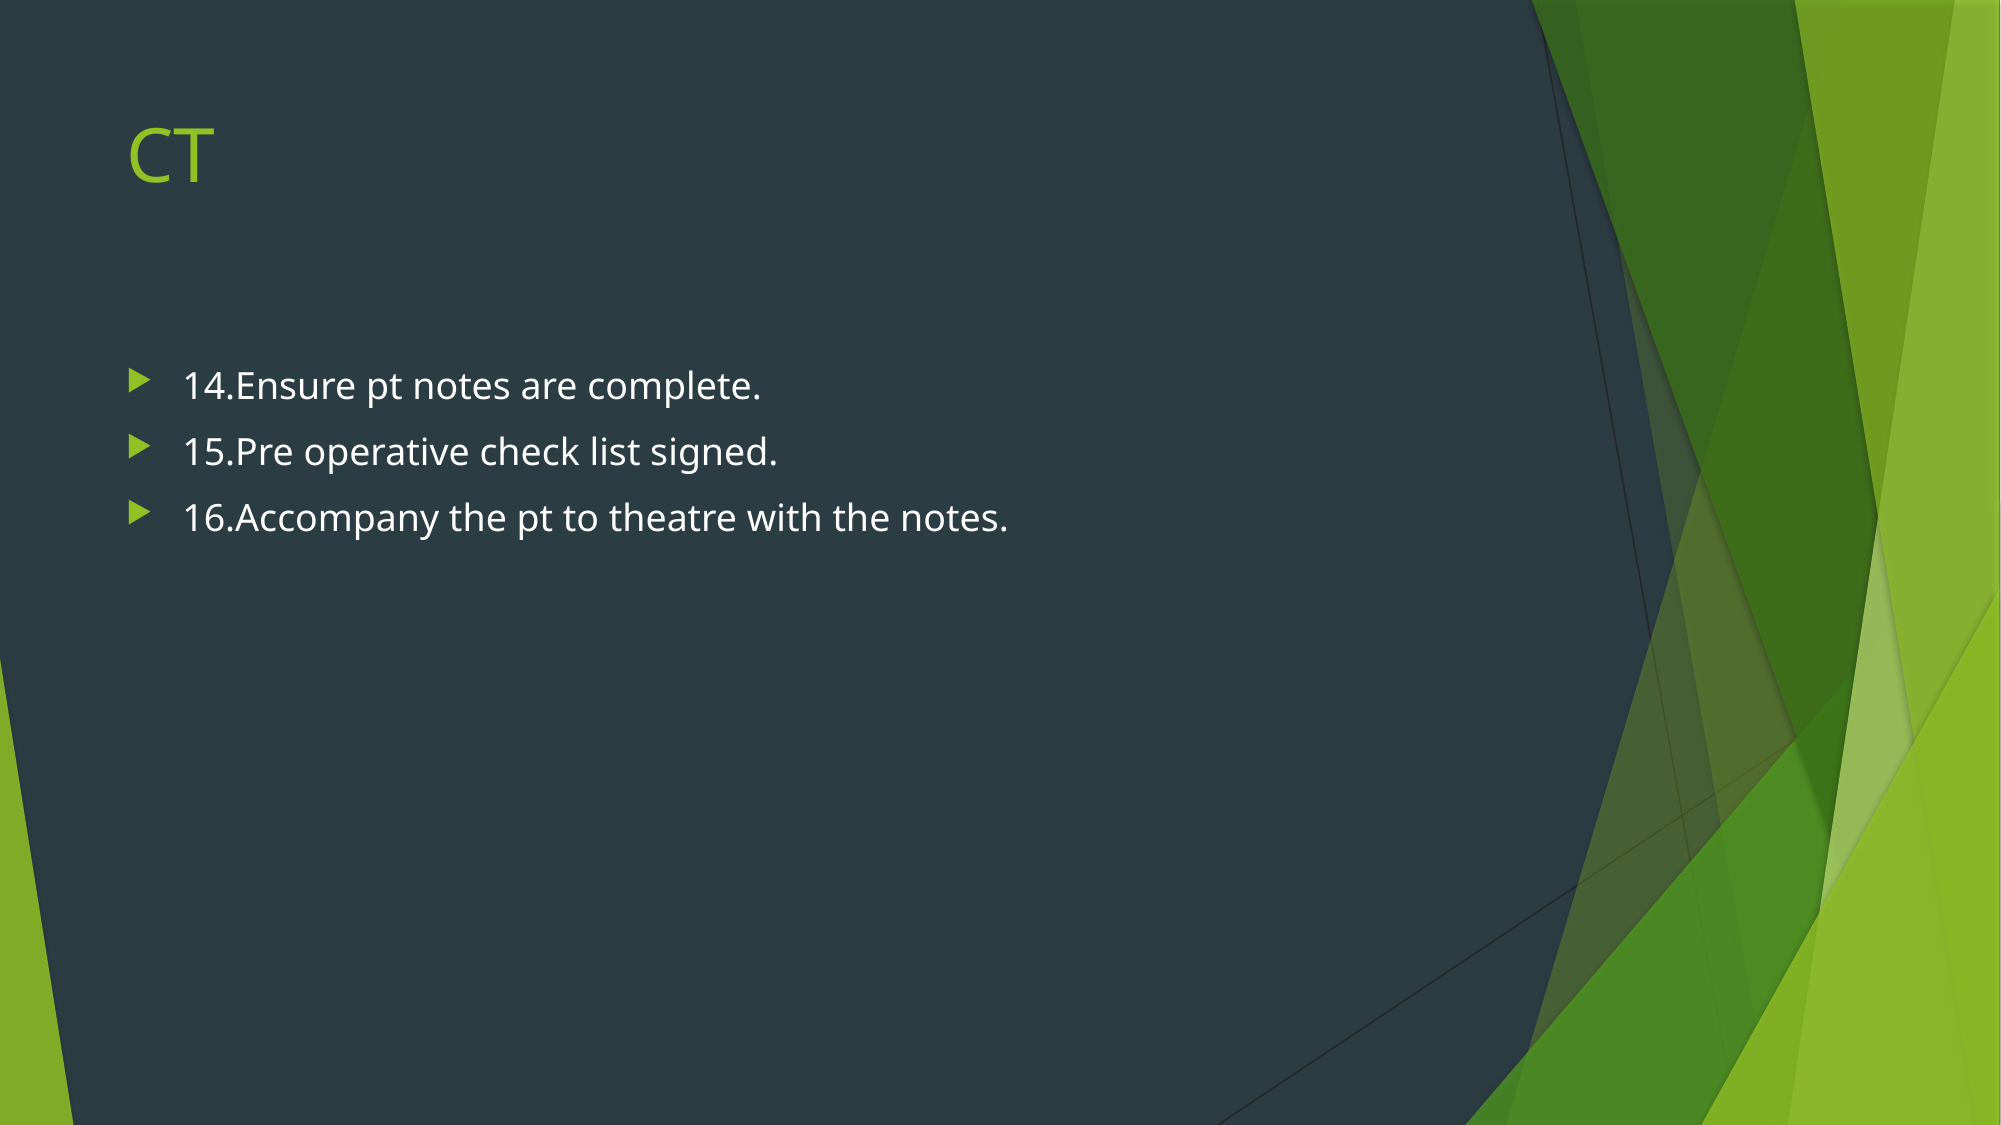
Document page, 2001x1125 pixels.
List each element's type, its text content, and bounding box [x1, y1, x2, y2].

list 14.Ensure pt notes are complete. 15.Pre operative check list signed. 16.Accompany the pt to theatre with the notes. [111, 354, 1522, 992]
title CT [111, 99, 1522, 317]
